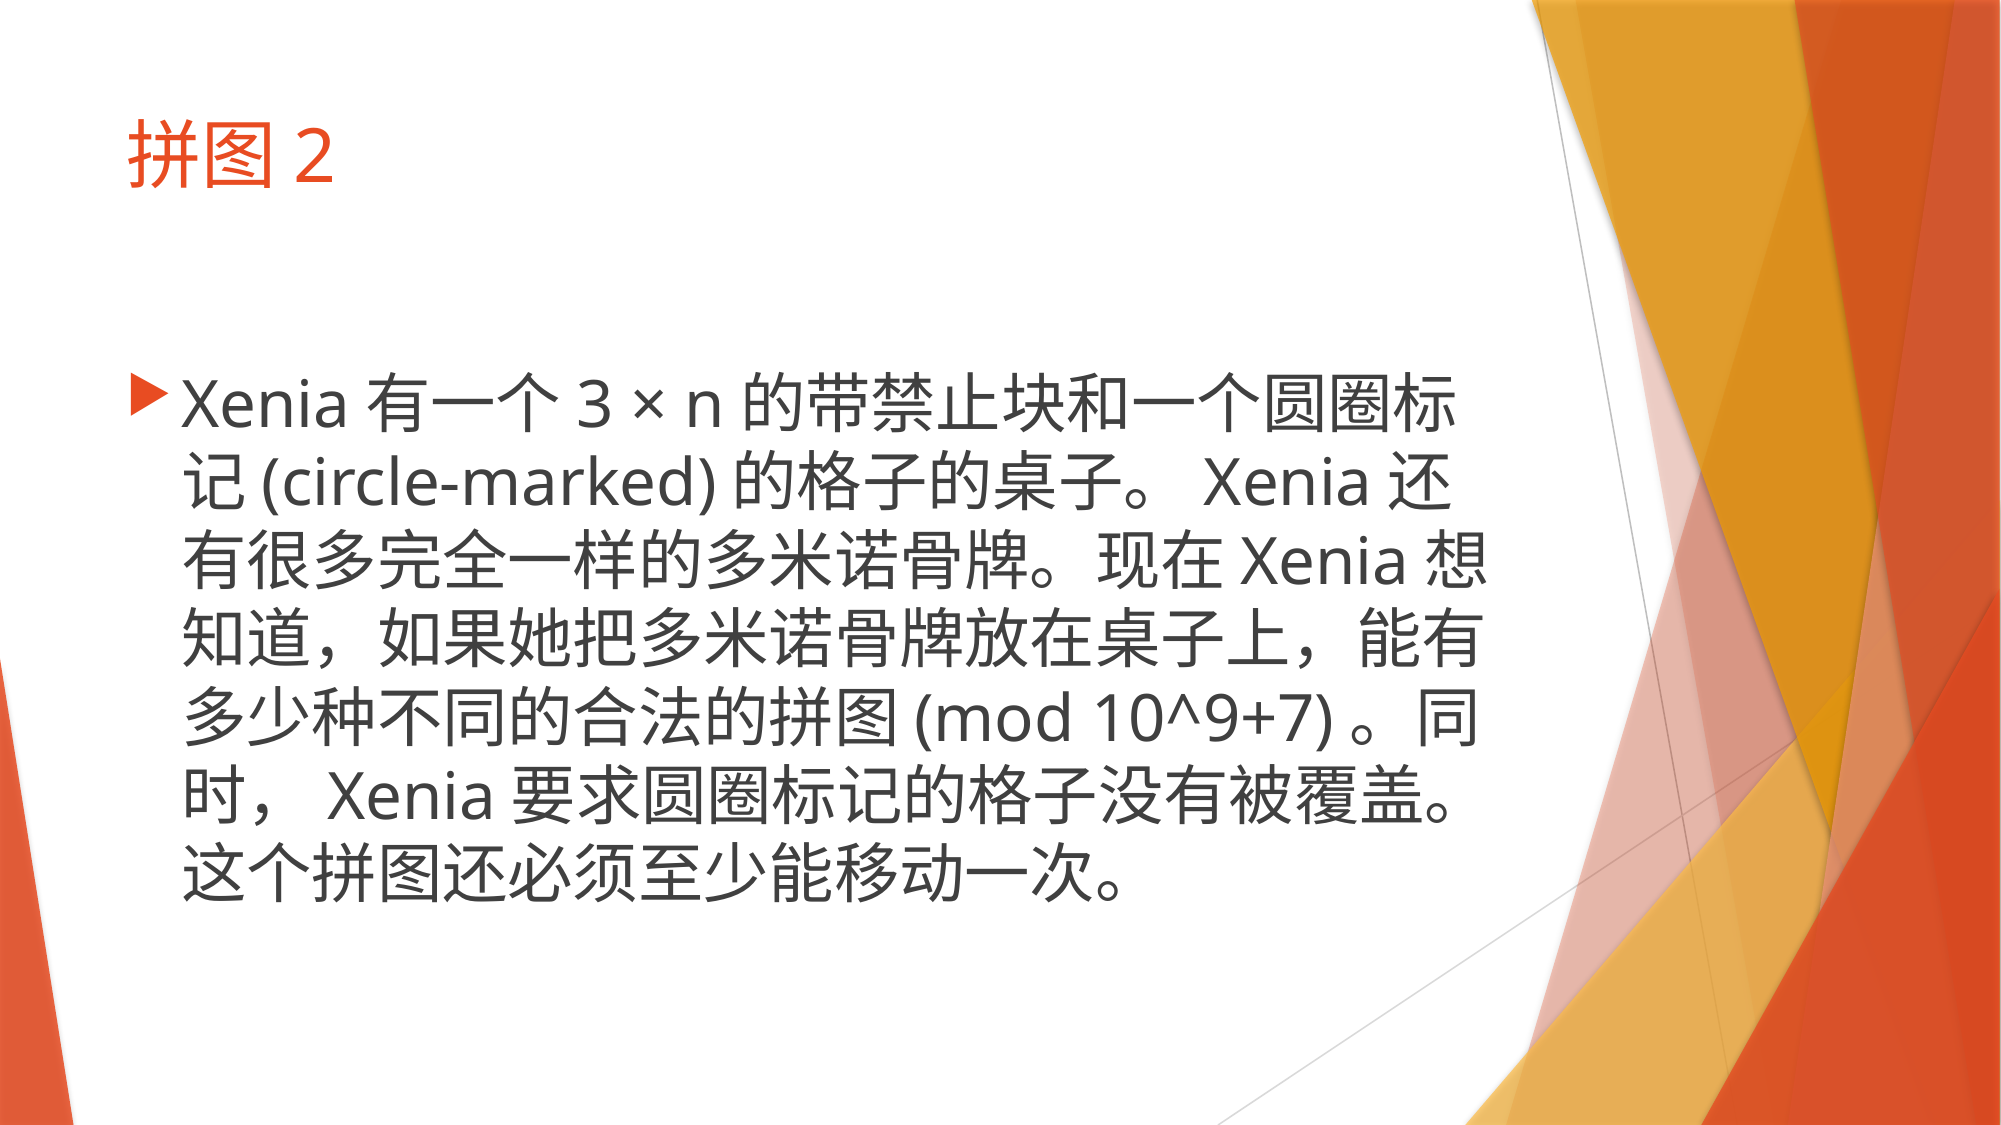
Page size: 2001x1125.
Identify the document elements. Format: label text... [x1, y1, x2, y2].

title 拼图2 [111, 99, 1522, 317]
list Xenia有一个3 × n的带禁止块和一个圆圈标记(circle-marked)的格子的桌子。Xenia还有很多完全一样的多米诺骨牌。现在Xenia想知道，如果她把多米诺骨牌放在桌子上，能有多少种不同的合法的拼图(mod 10^9+7)。同时，Xenia要求圆圈标记的格子没有被覆盖。这个拼图还必须至少能移动一次。 [111, 354, 1522, 992]
